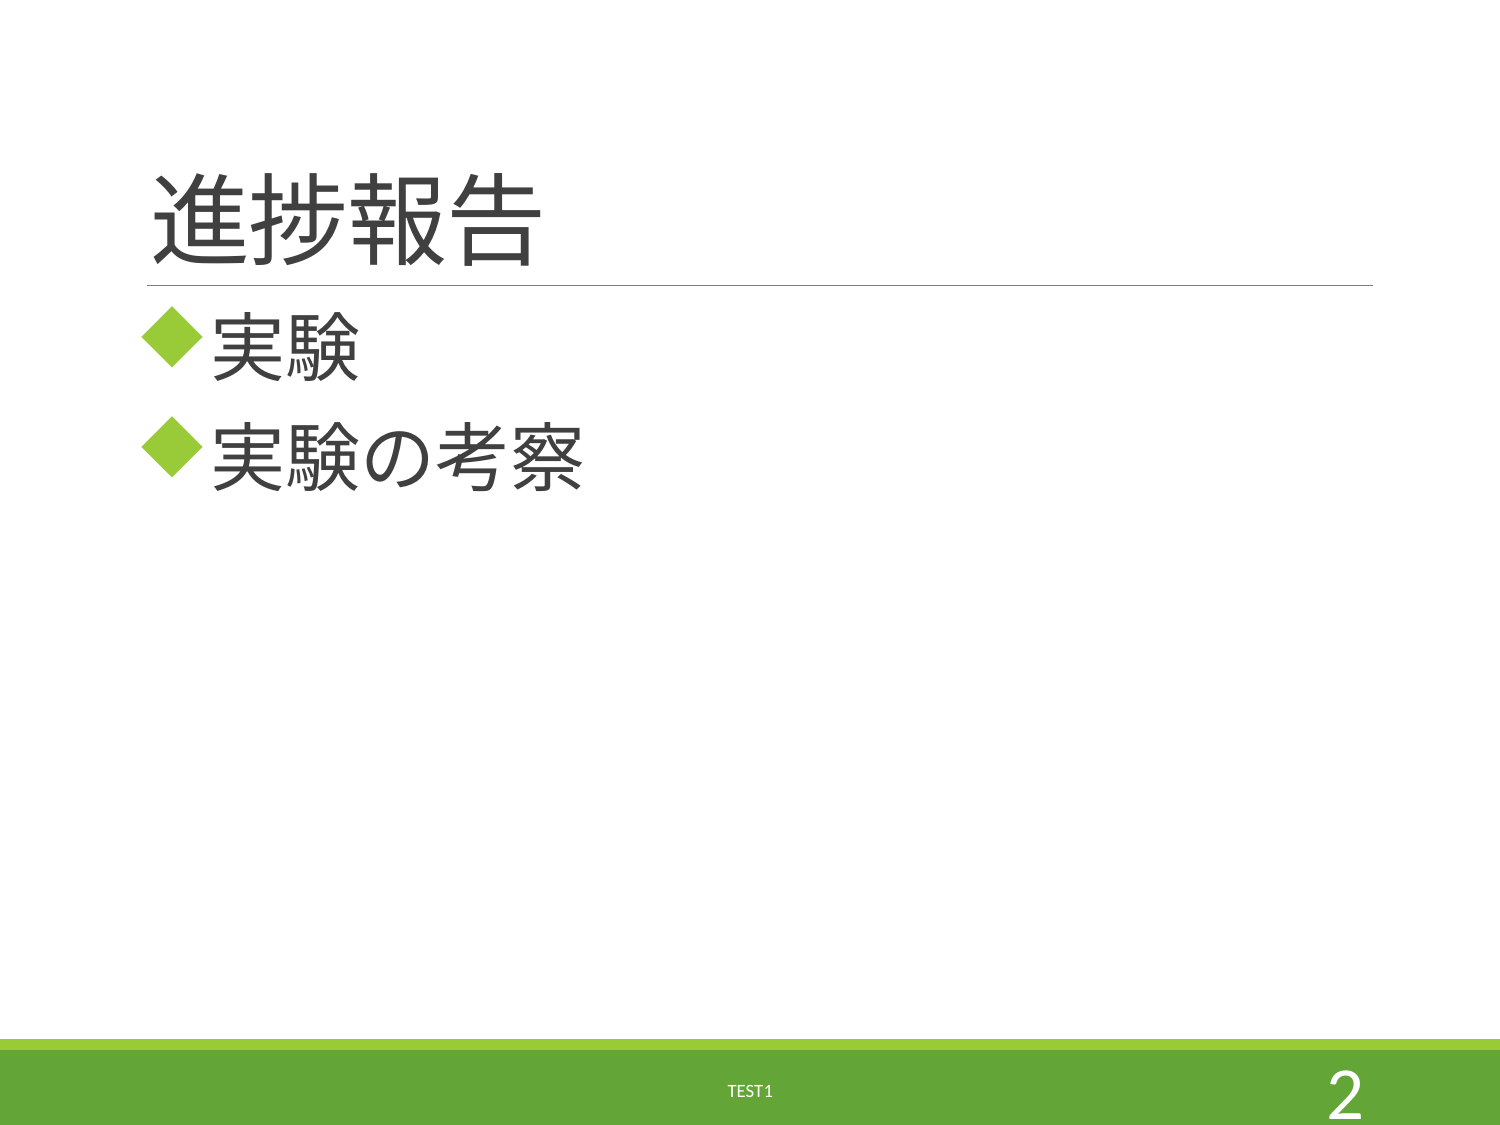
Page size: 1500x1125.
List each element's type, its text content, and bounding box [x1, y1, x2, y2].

list 実験 実験の考察 [135, 302, 1373, 963]
title 進捗報告 [135, 47, 1373, 285]
footer Test1 [453, 1059, 1047, 1120]
slide_number 1 [1218, 1059, 1380, 1120]
